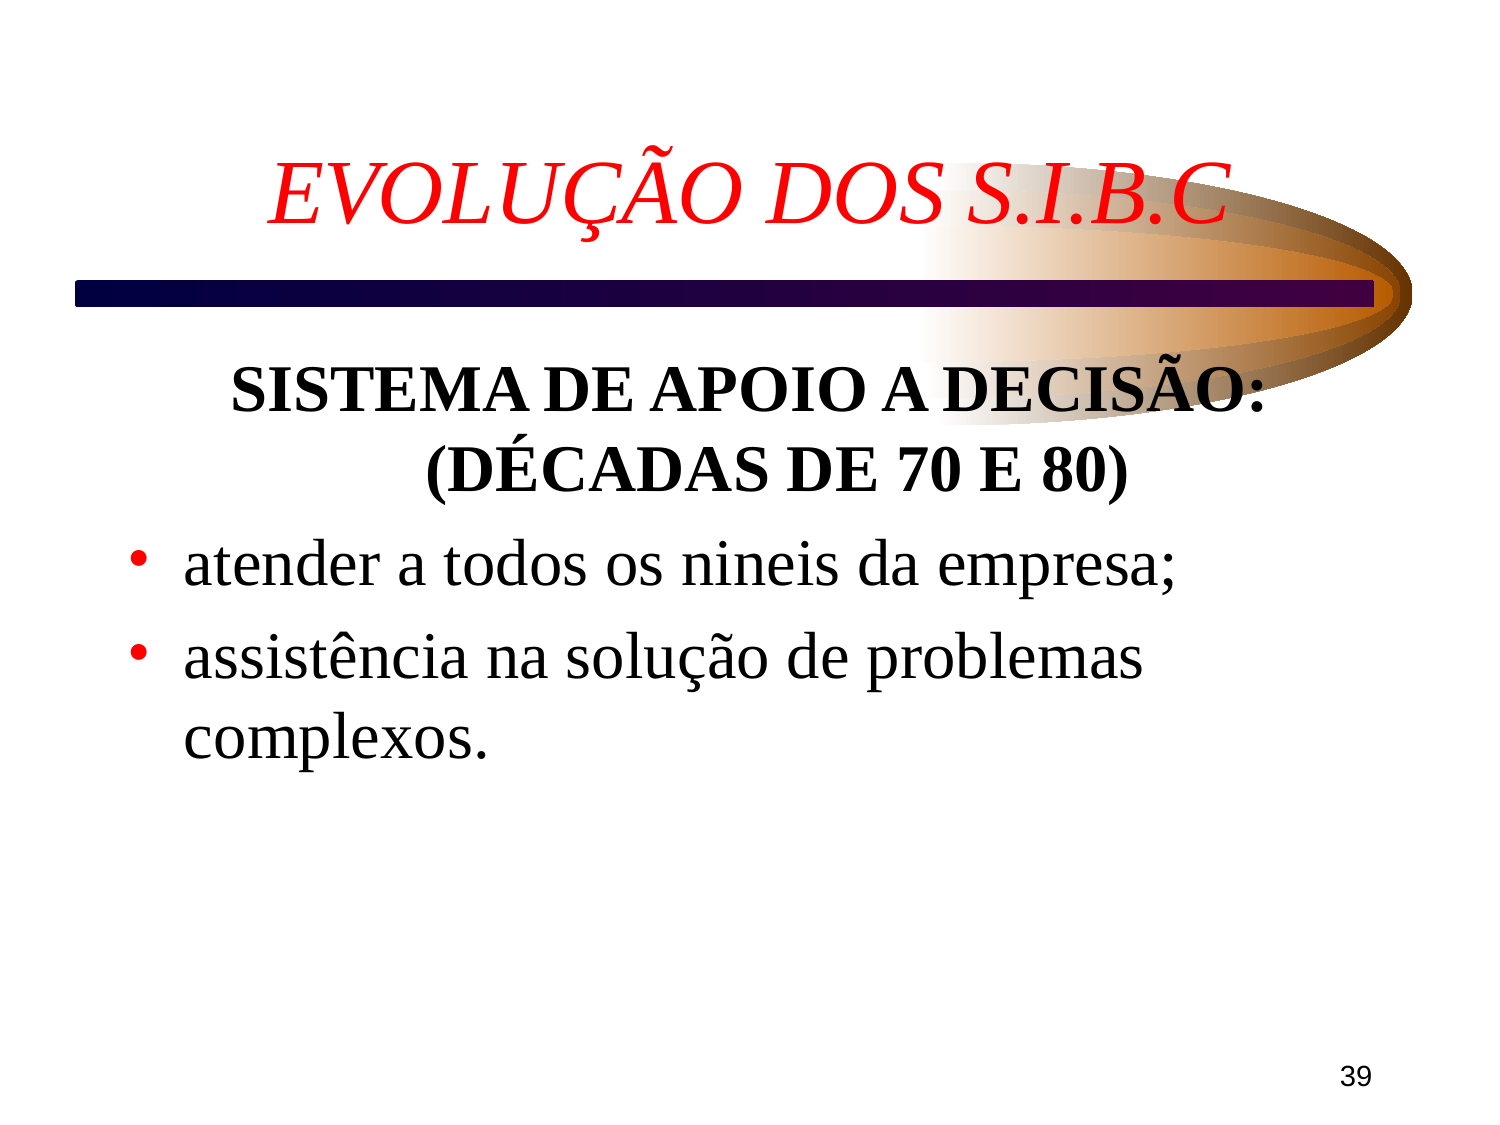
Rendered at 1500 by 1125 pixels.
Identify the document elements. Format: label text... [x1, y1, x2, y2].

list SISTEMA DE APOIO A DECISÃO: (DÉCADAS DE 70 E 80) atender a todos os nineis da empresa; assistência na solução de problemas complexos. [112, 337, 1388, 1013]
text_box ‹#› [1074, 1037, 1388, 1113]
title EVOLUÇÃO DOS S.I.B.C [112, 62, 1388, 250]
